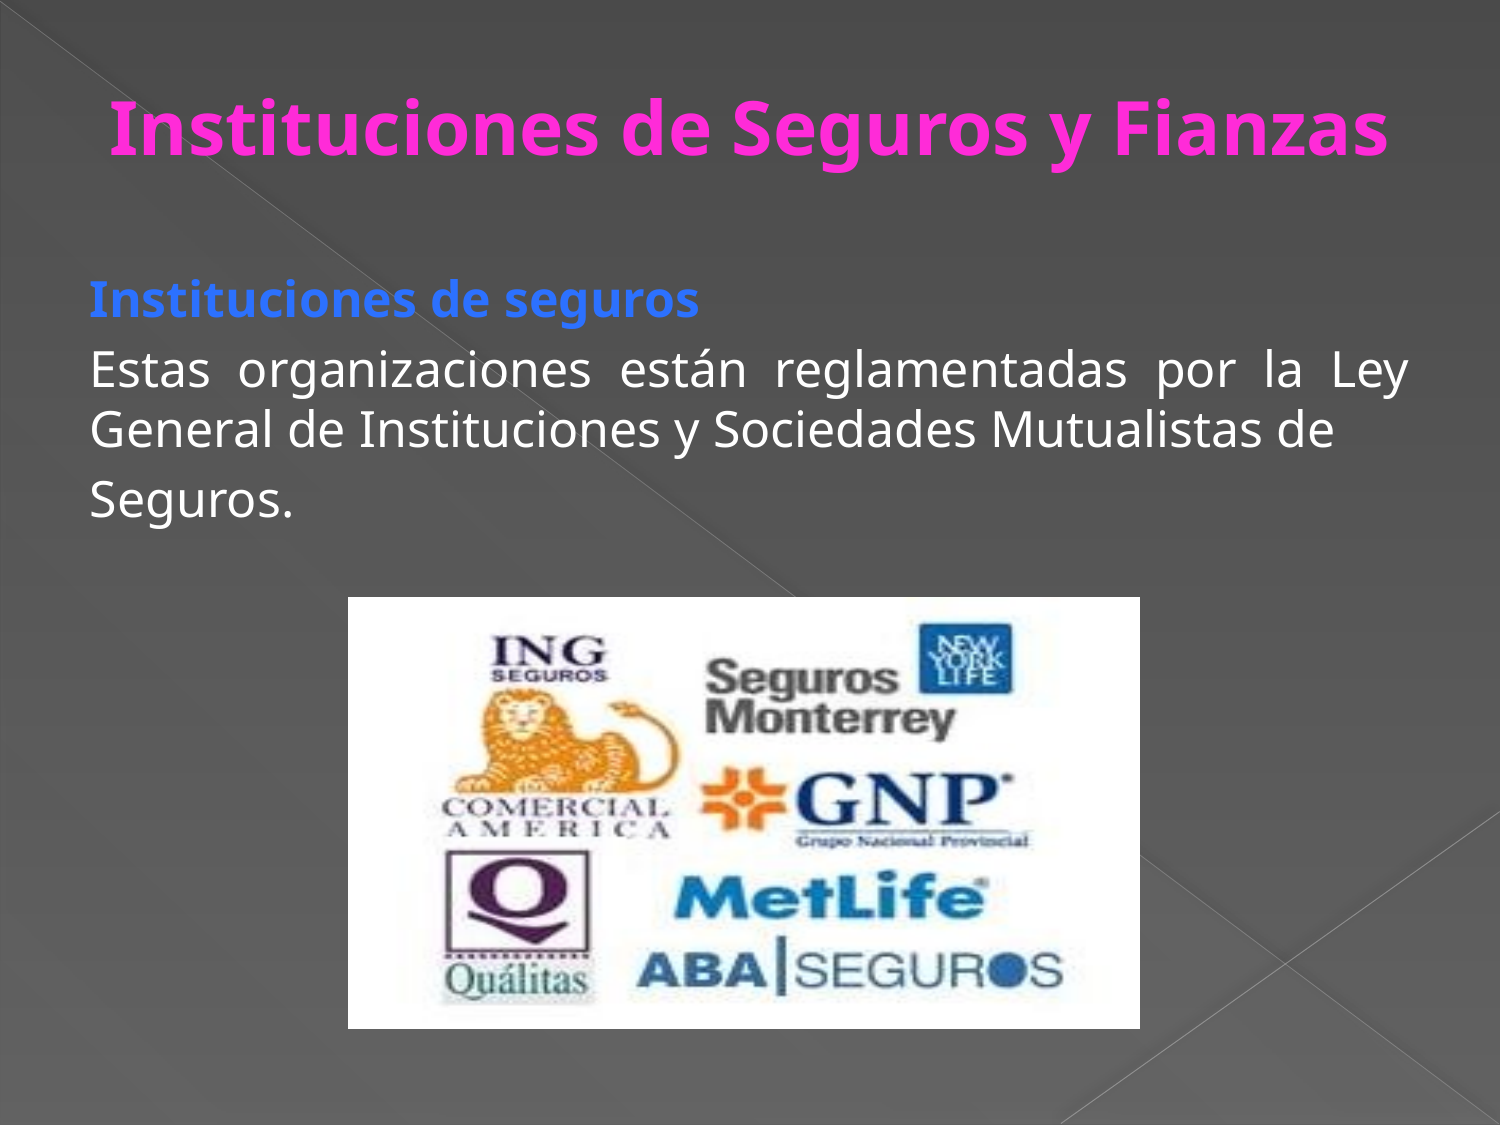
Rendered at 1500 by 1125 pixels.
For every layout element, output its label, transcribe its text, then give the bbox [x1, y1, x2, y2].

picture [348, 597, 1140, 1030]
list Instituciones de Seguros y Fianzas Instituciones de seguros Estas organizaciones están reglamentadas por la Ley General de Instituciones y Sociedades Mutualistas de Seguros. [75, 72, 1425, 1024]
